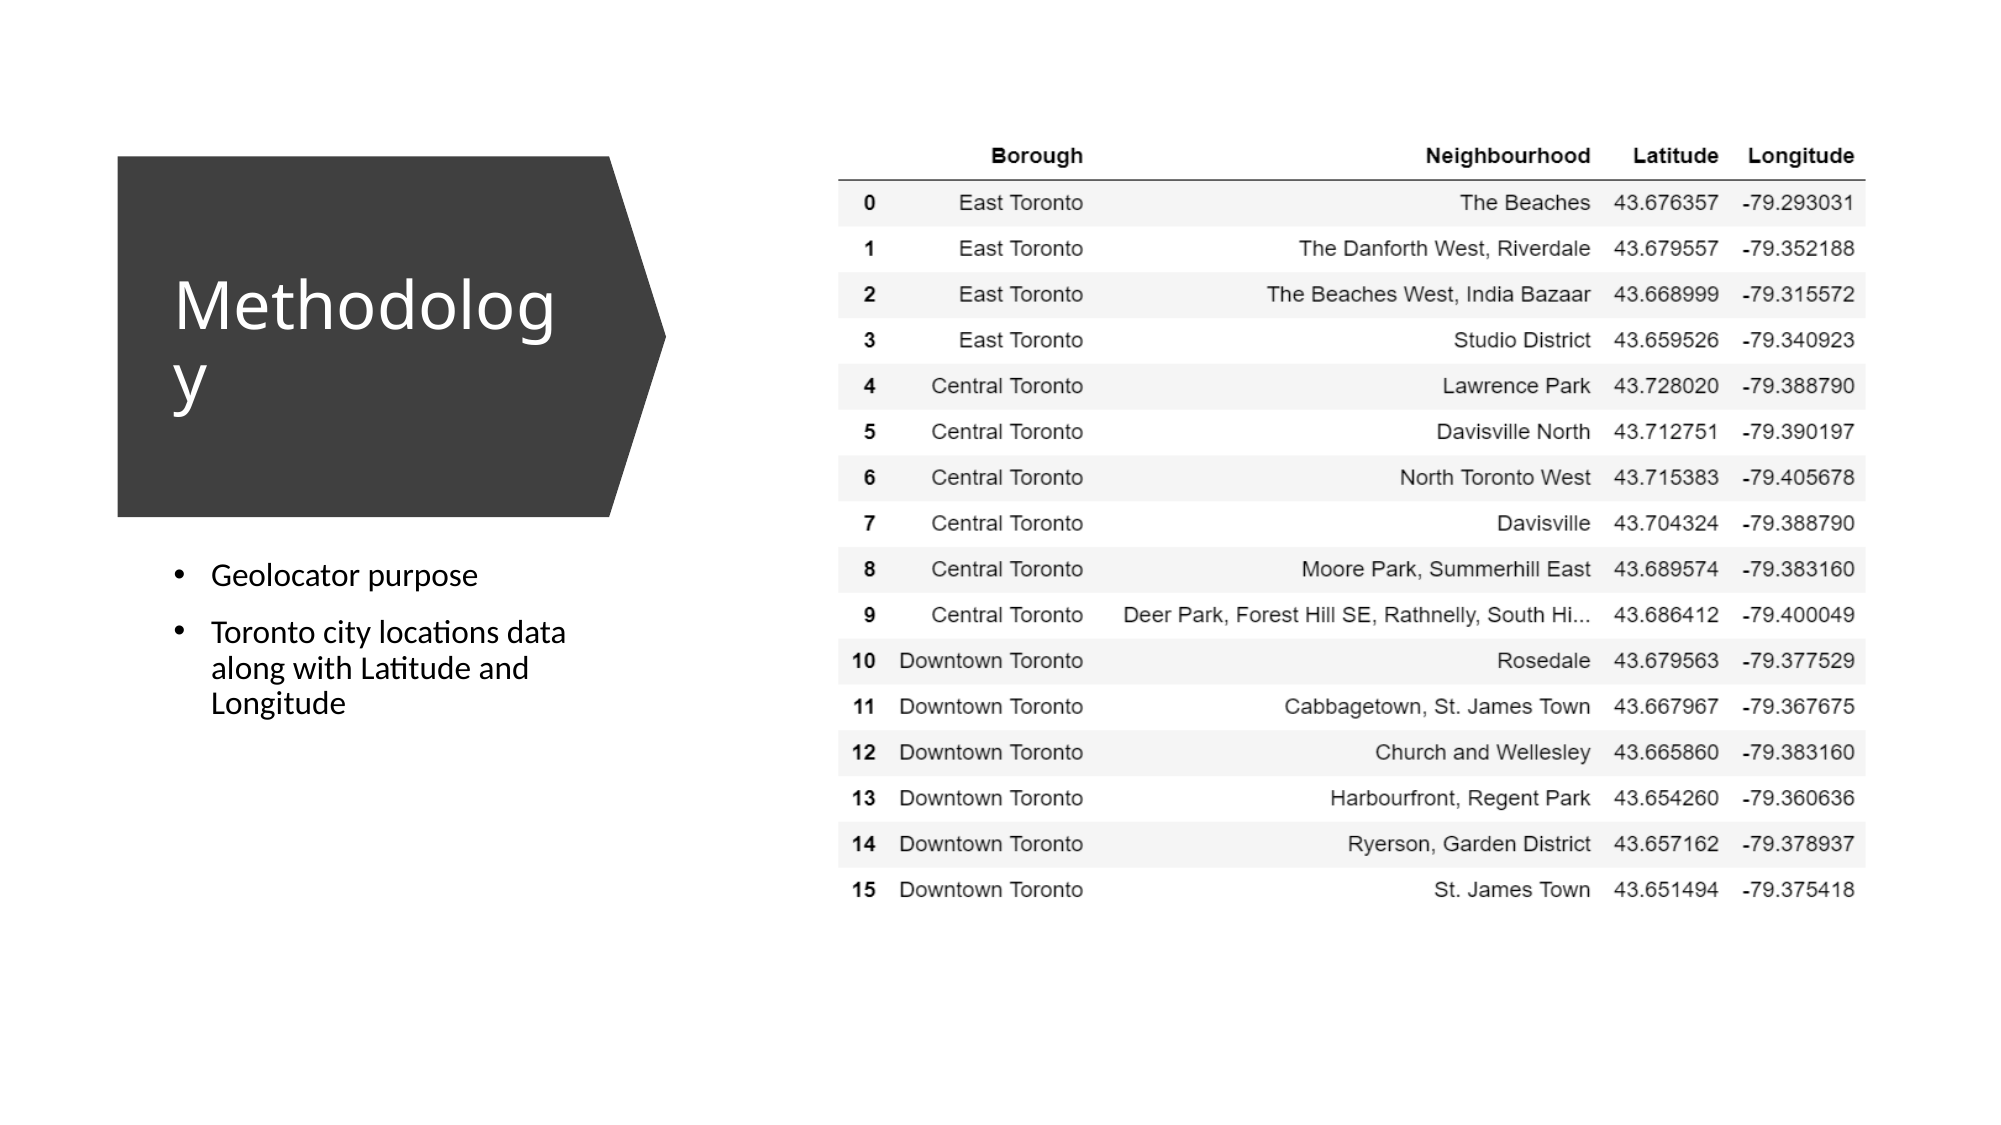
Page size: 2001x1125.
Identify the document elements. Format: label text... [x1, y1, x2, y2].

title Methodology [158, 197, 597, 490]
list Geolocator purpose Toronto city locations data along with Latitude and Longitude [158, 550, 597, 949]
text_box [116, 155, 668, 519]
picture [831, 122, 1883, 910]
